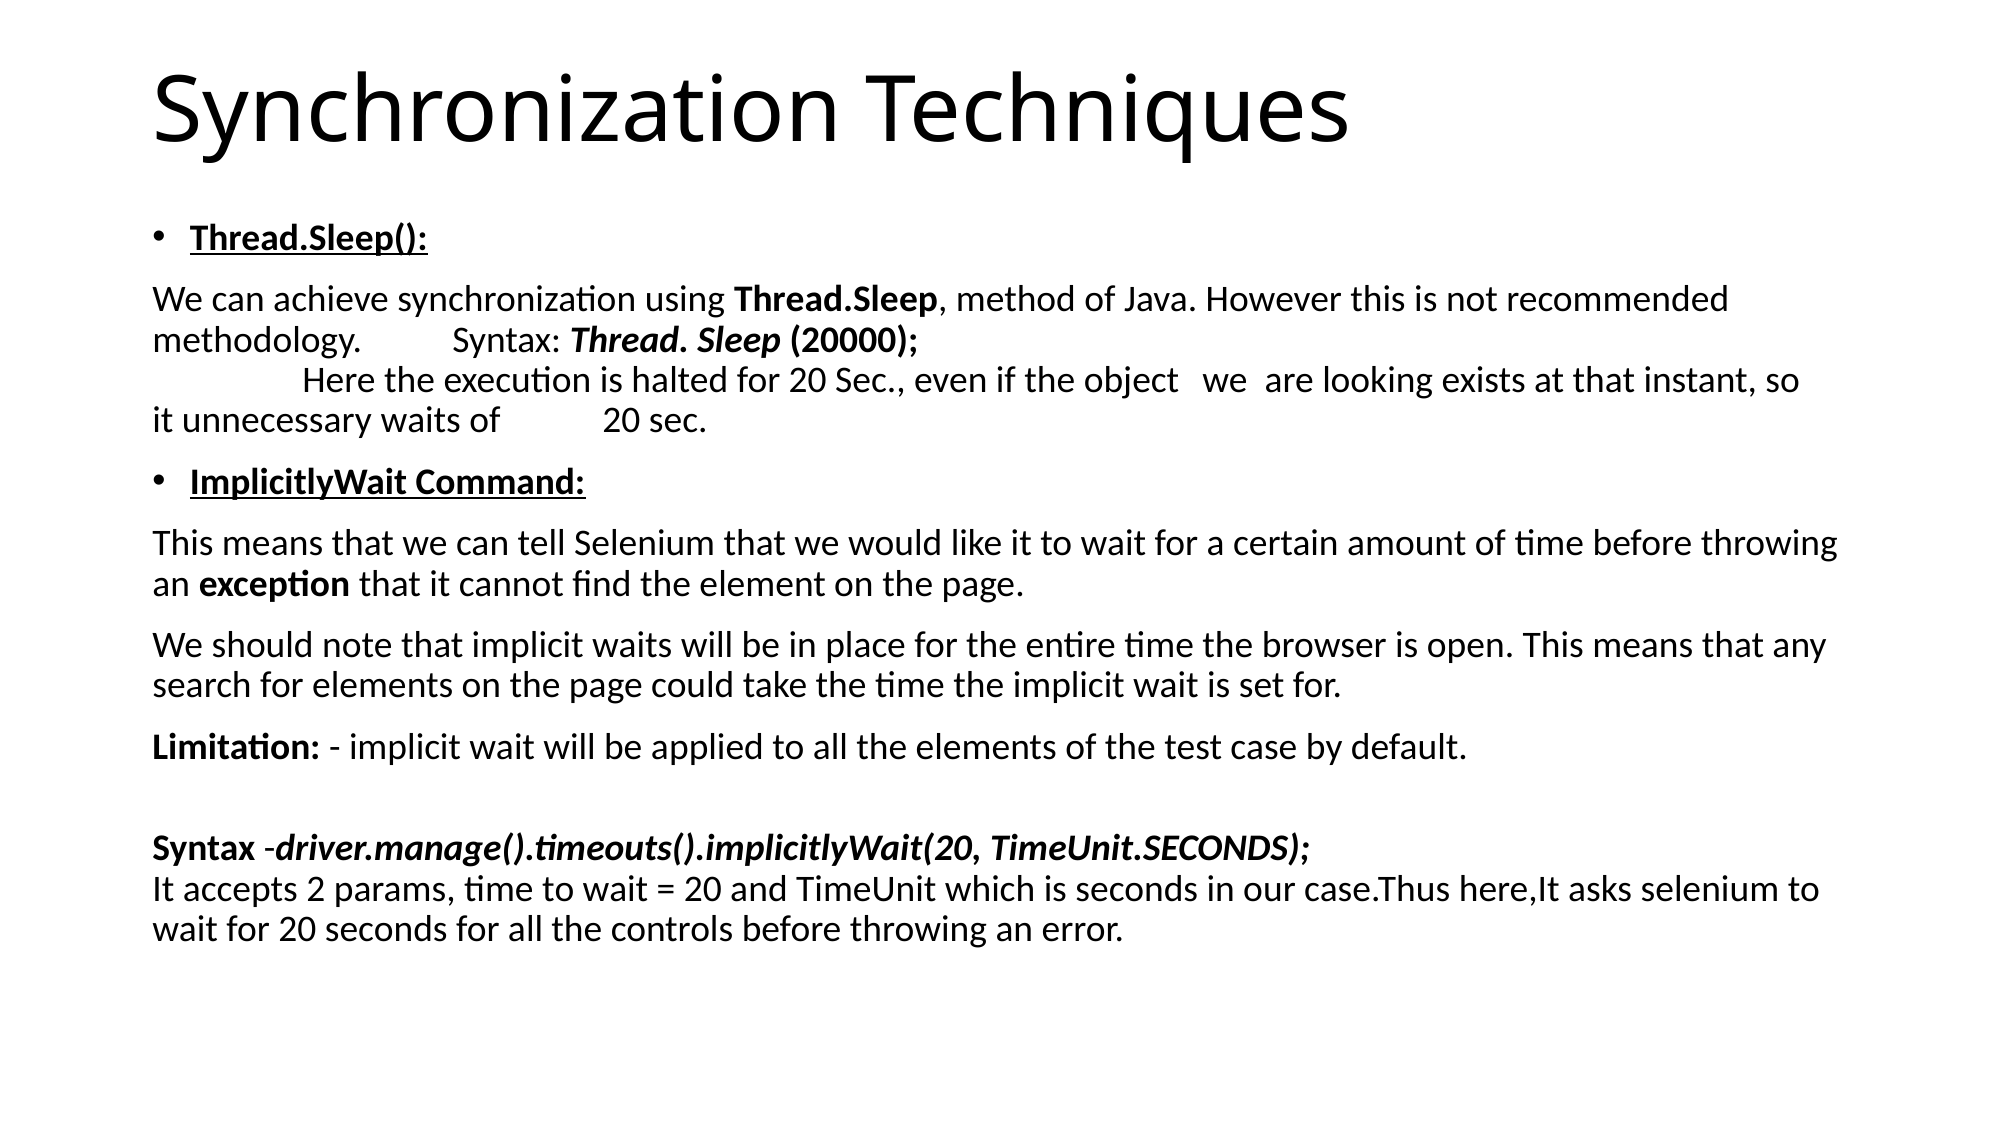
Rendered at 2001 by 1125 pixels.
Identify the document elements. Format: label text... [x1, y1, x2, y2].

list Thread.Sleep(): We can achieve synchronization using Thread.Sleep, method of Java. However this is not recommended methodology. Syntax: Thread. Sleep (20000); Here the execution is halted for 20 Sec., even if the object we are looking exists at that instant, so it unnecessary waits of 20 sec. ImplicitlyWait Command: This means that we can tell Selenium that we would like it to wait for a certain amount of time before throwing an exception that it cannot find the element on the page. We should note that implicit waits will be in place for the entire time the browser is open. This means that any search for elements on the page could take the time the implicit wait is set for. Limitation: - implicit wait will be applied to all the elements of the test case by default. Syntax -driver.manage().timeouts().implicitlyWait(20, TimeUnit.SECONDS); It accepts 2 params, time to wait = 20 and TimeUnit which is seconds in our case.Thus here,It asks selenium to wait for 20 seconds for all the controls before throwing an error. [137, 210, 1863, 1086]
title Synchronization Techniques [137, 50, 1863, 173]
